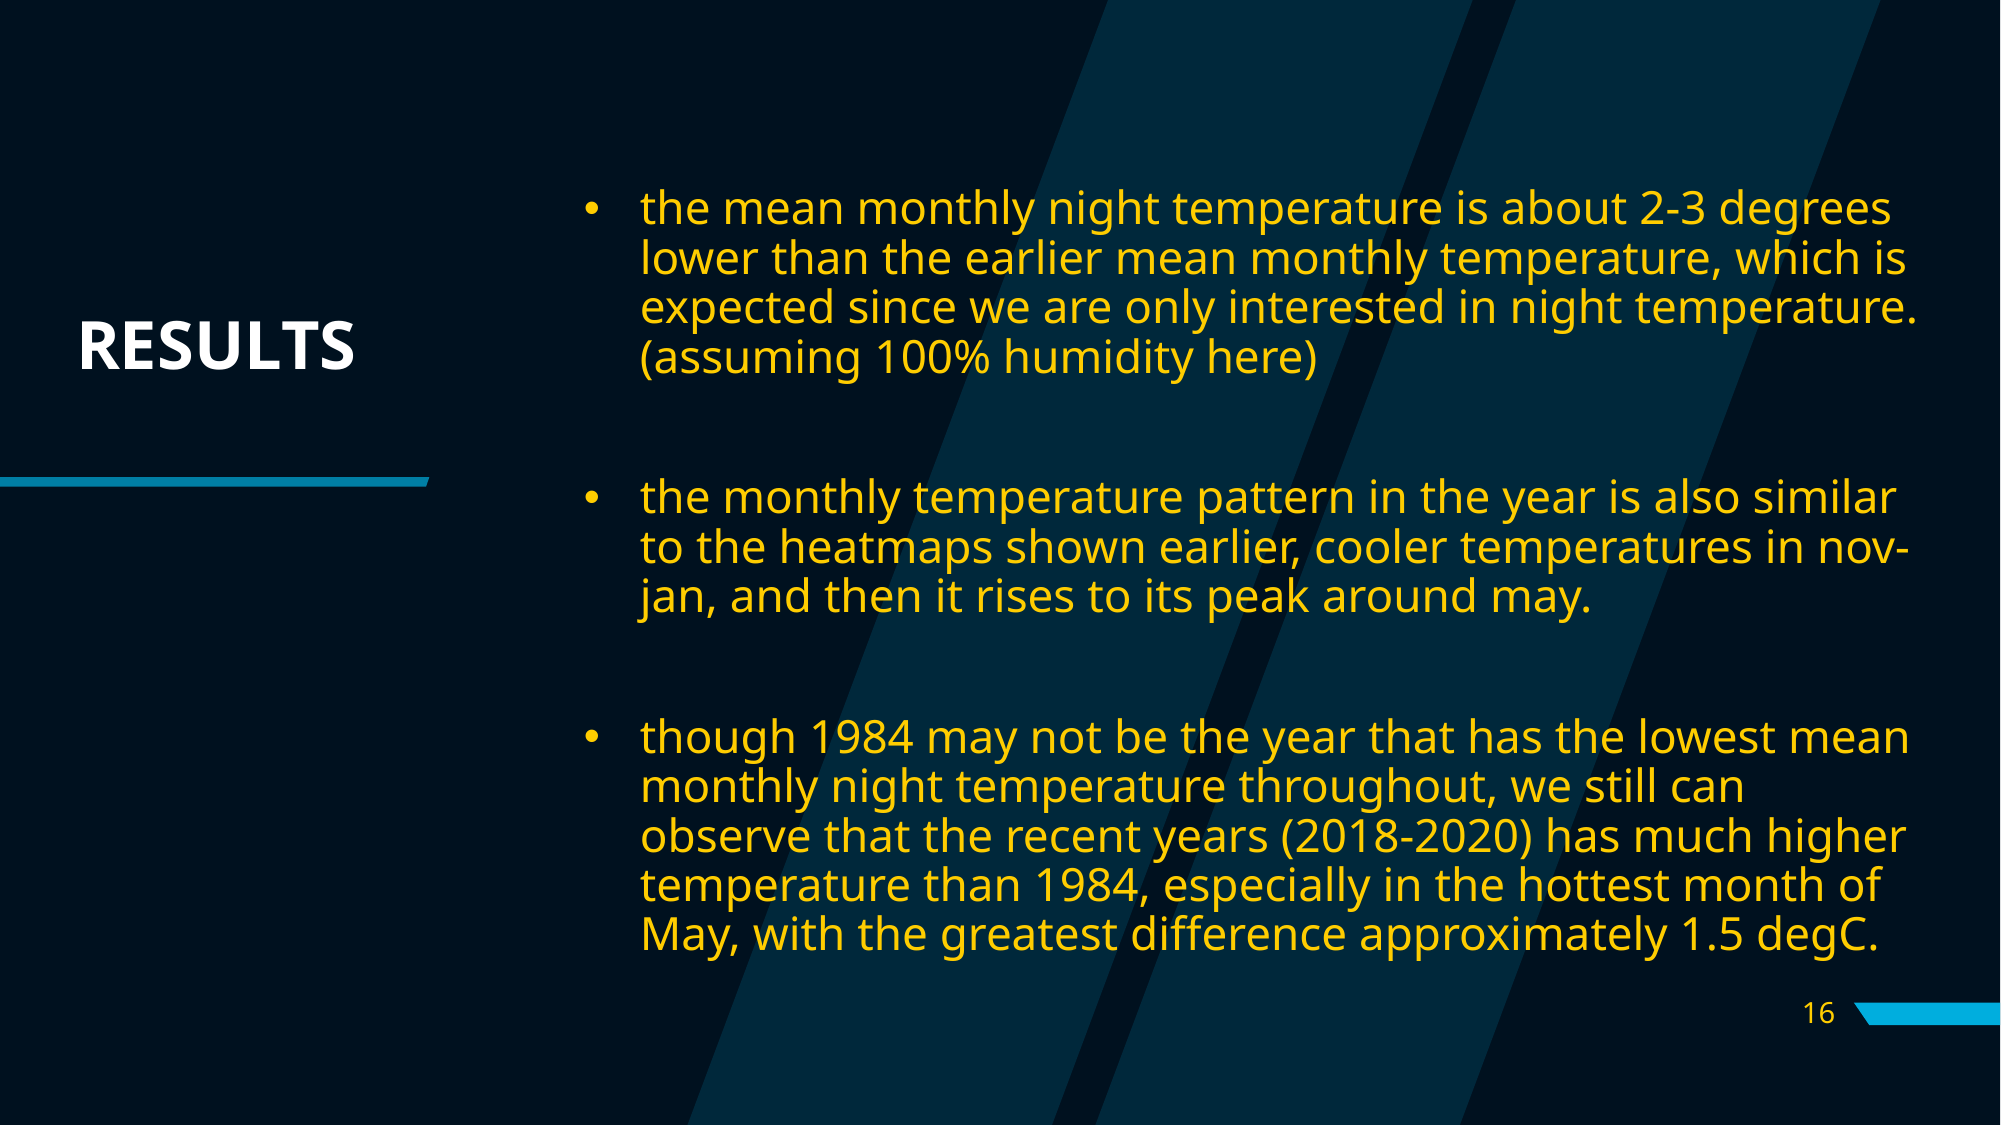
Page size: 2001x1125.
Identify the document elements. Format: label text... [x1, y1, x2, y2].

list the mean monthly night temperature is about 2-3 degrees lower than the earlier mean monthly temperature, which is expected since we are only interested in night temperature. (assuming 100% humidity here) the monthly temperature pattern in the year is also similar to the heatmaps shown earlier, cooler temperatures in nov-jan, and then it rises to its peak around may. though 1984 may not be the year that has the lowest mean monthly night temperature throughout, we still can observe that the recent years (2018-2020) has much higher temperature than 1984, especially in the hottest month of May, with the greatest difference approximately 1.5 degC. [568, 177, 1941, 985]
slide_number 16 [1760, 984, 1851, 1045]
title RESULTS [60, 222, 525, 473]
